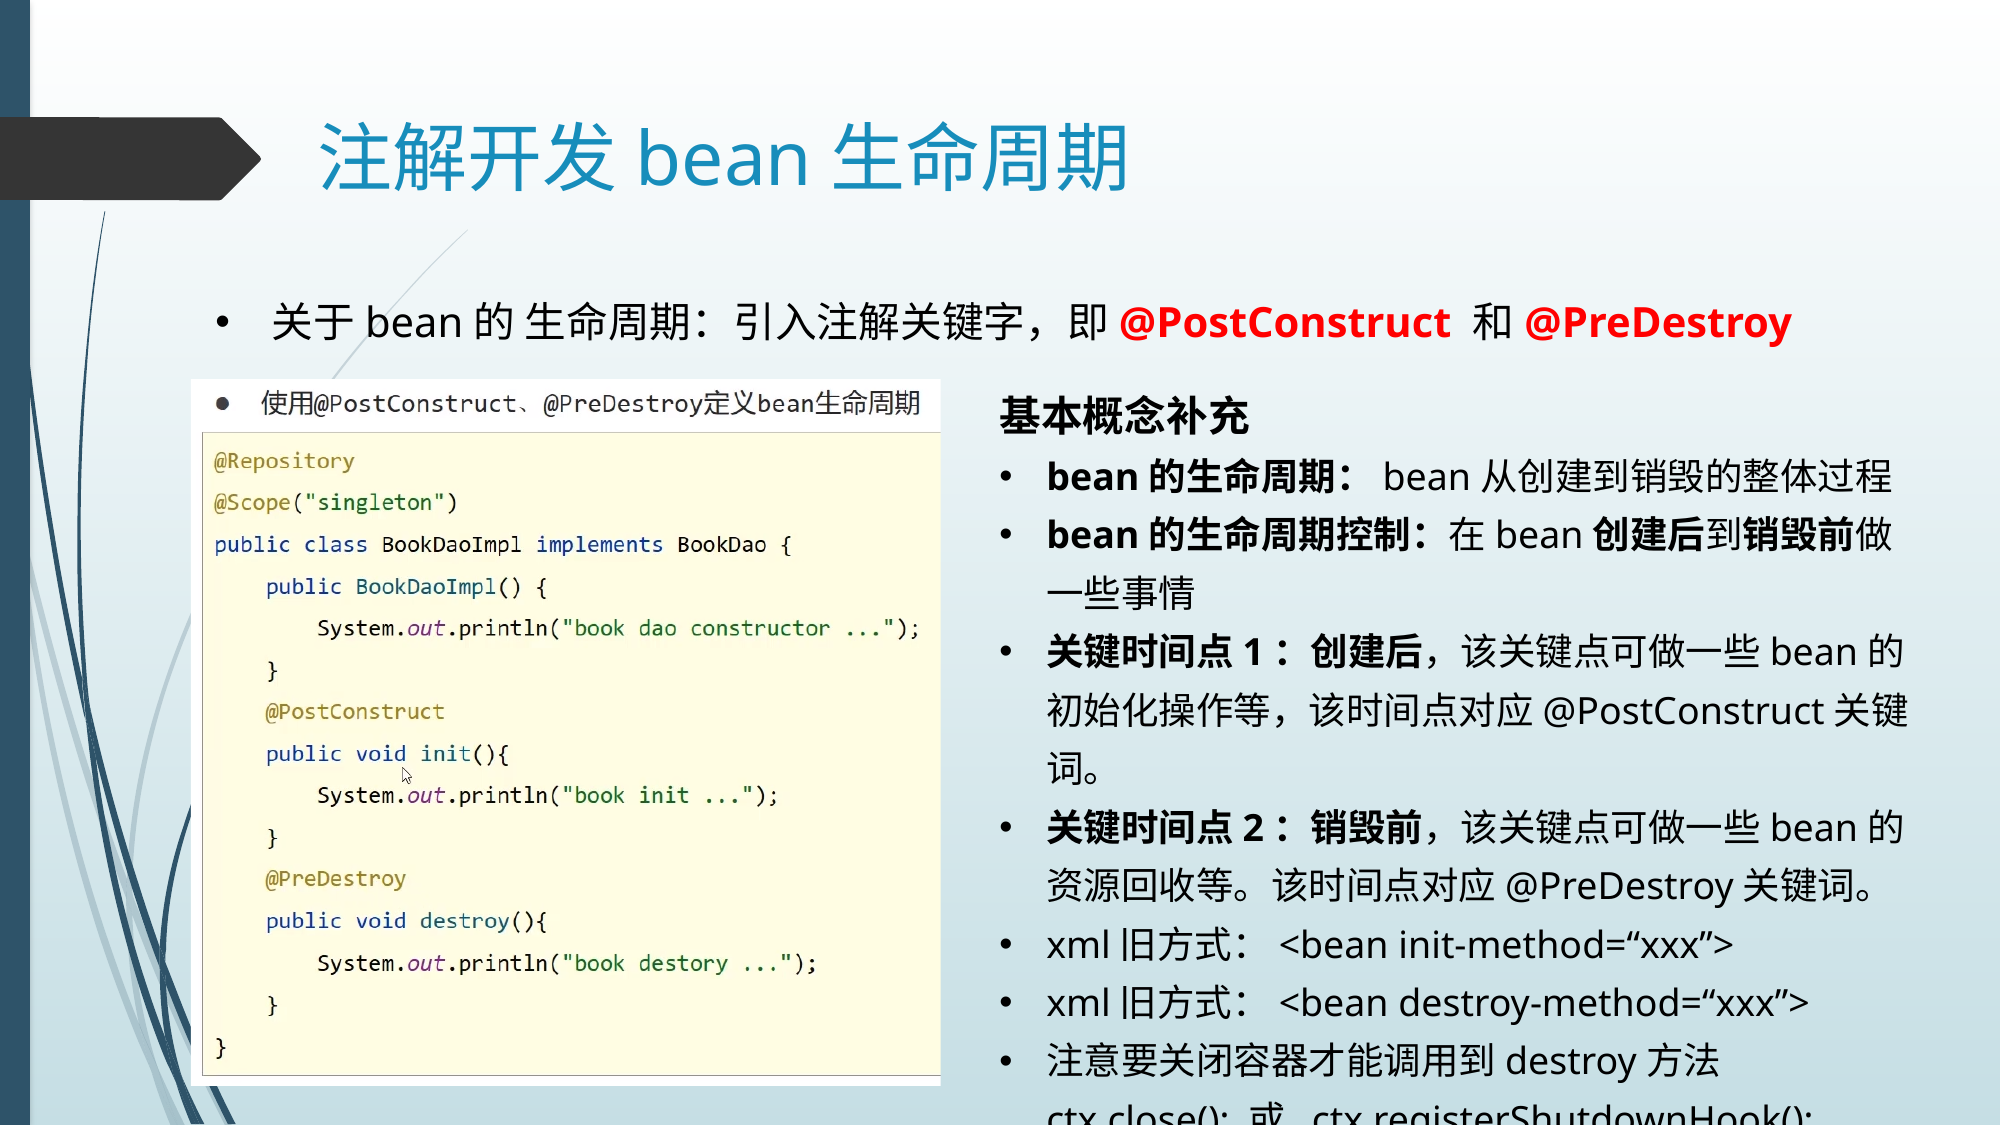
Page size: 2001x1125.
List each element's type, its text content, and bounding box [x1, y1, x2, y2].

text_box 关于bean的 生命周期：引入注解关键字，即@PostConstruct 和@PreDestroy [200, 273, 1862, 354]
title 注解开发bean生命周期 [302, 102, 1765, 273]
text_box 基本概念补充 bean的生命周期：bean从创建到销毁的整体过程 bean的生命周期控制：在bean创建后到销毁前做一些事情 关键时间点1：创建后，该关键点可做一些bean的初始化操作等，该时间点对应@PostConstruct关键词。 关键时间点2：销毁前，该关键点可做一些bean的资源回收等。该时间点对应@PreDestroy关键词。 xml旧方式：<bean init-method=“xxx”> xml旧方式：<bean destroy-method=“xxx”> 注意要关闭容器才能调用到destroy方法 ctx.close(); 或 ctx.registerShutdownHook(); [984, 367, 1944, 1125]
picture [190, 379, 941, 1086]
